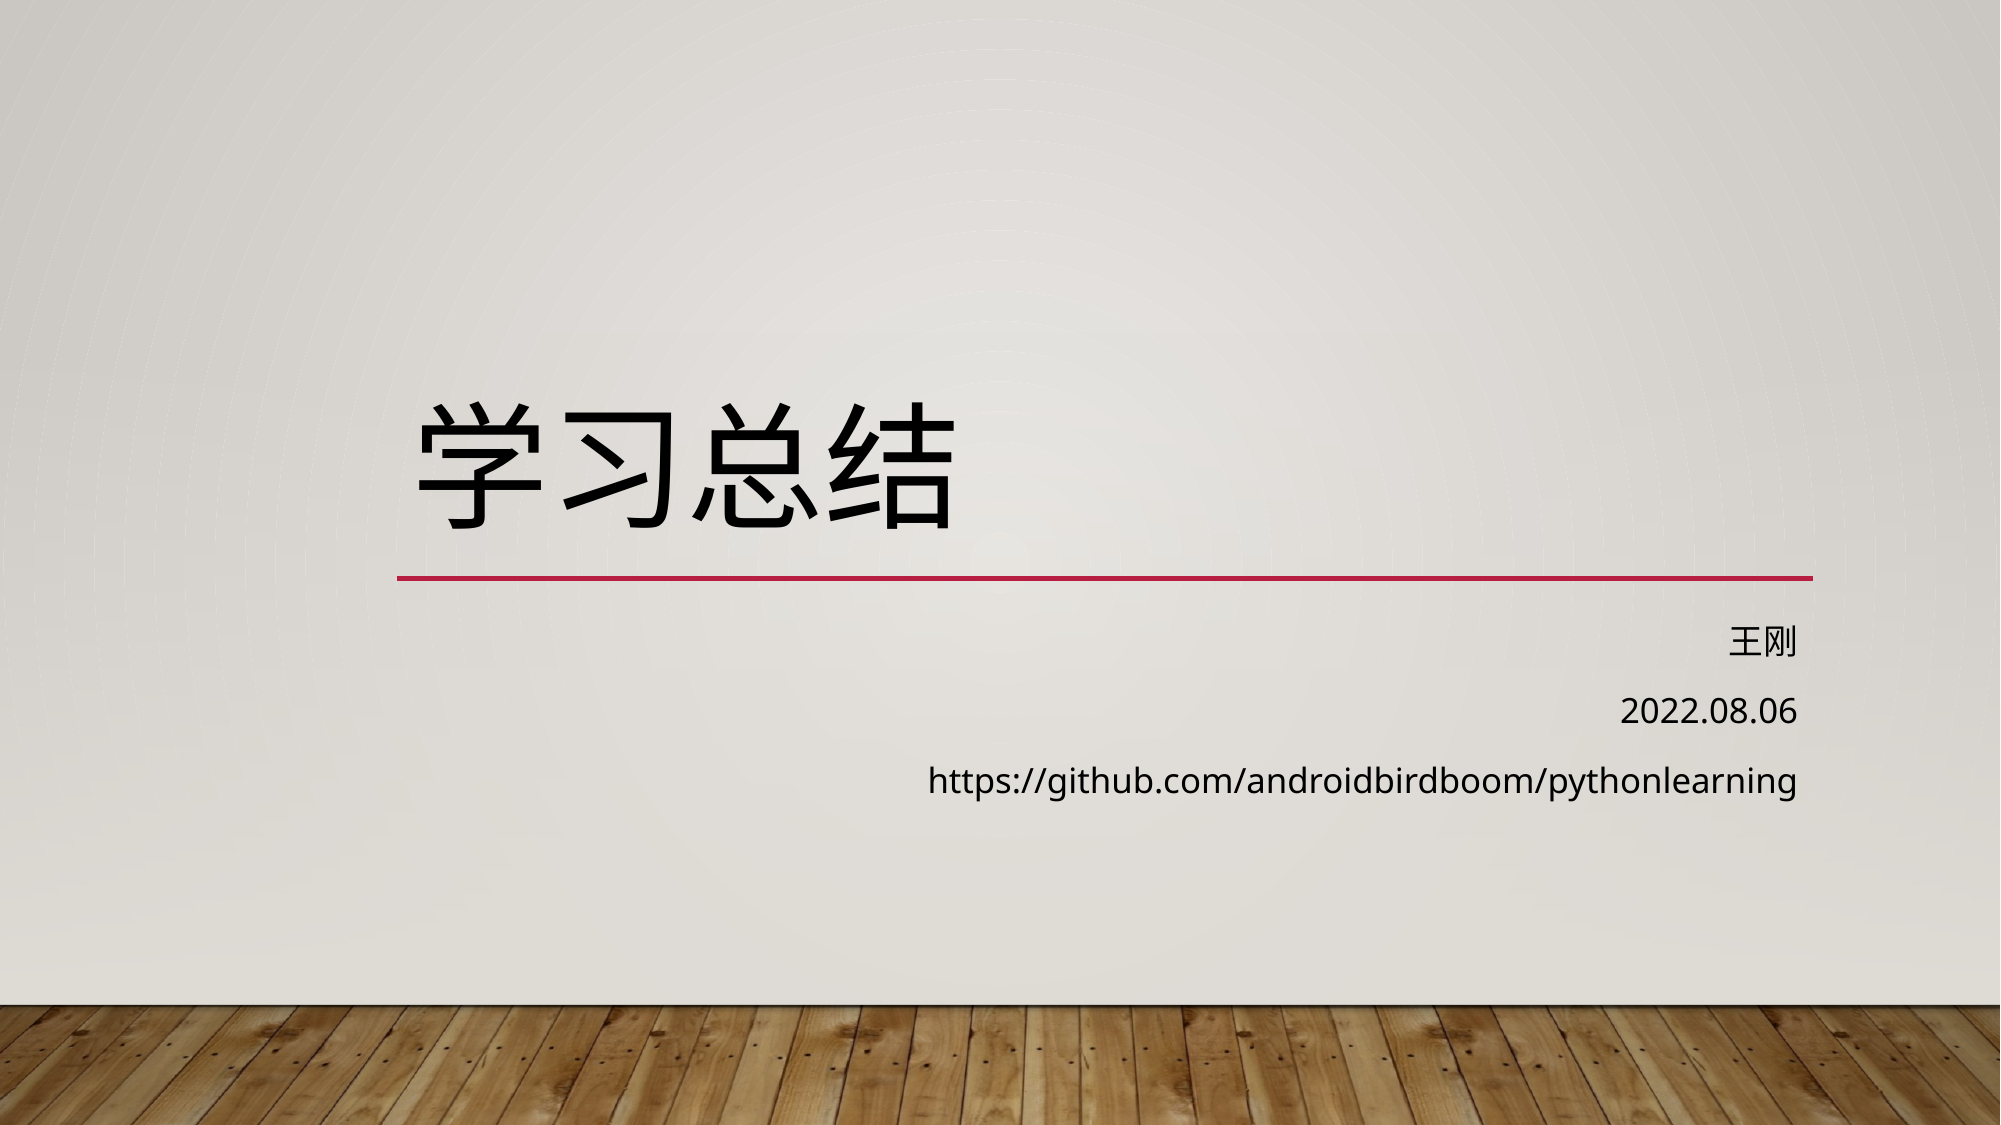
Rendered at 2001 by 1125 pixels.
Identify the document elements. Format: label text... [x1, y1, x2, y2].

title 学习总结 [396, 131, 1814, 549]
picture [0, 1005, 2000, 1125]
subtitle 王刚 2022.08.06 https://github.com/androidbirdboom/pythonlearning [396, 596, 1814, 818]
